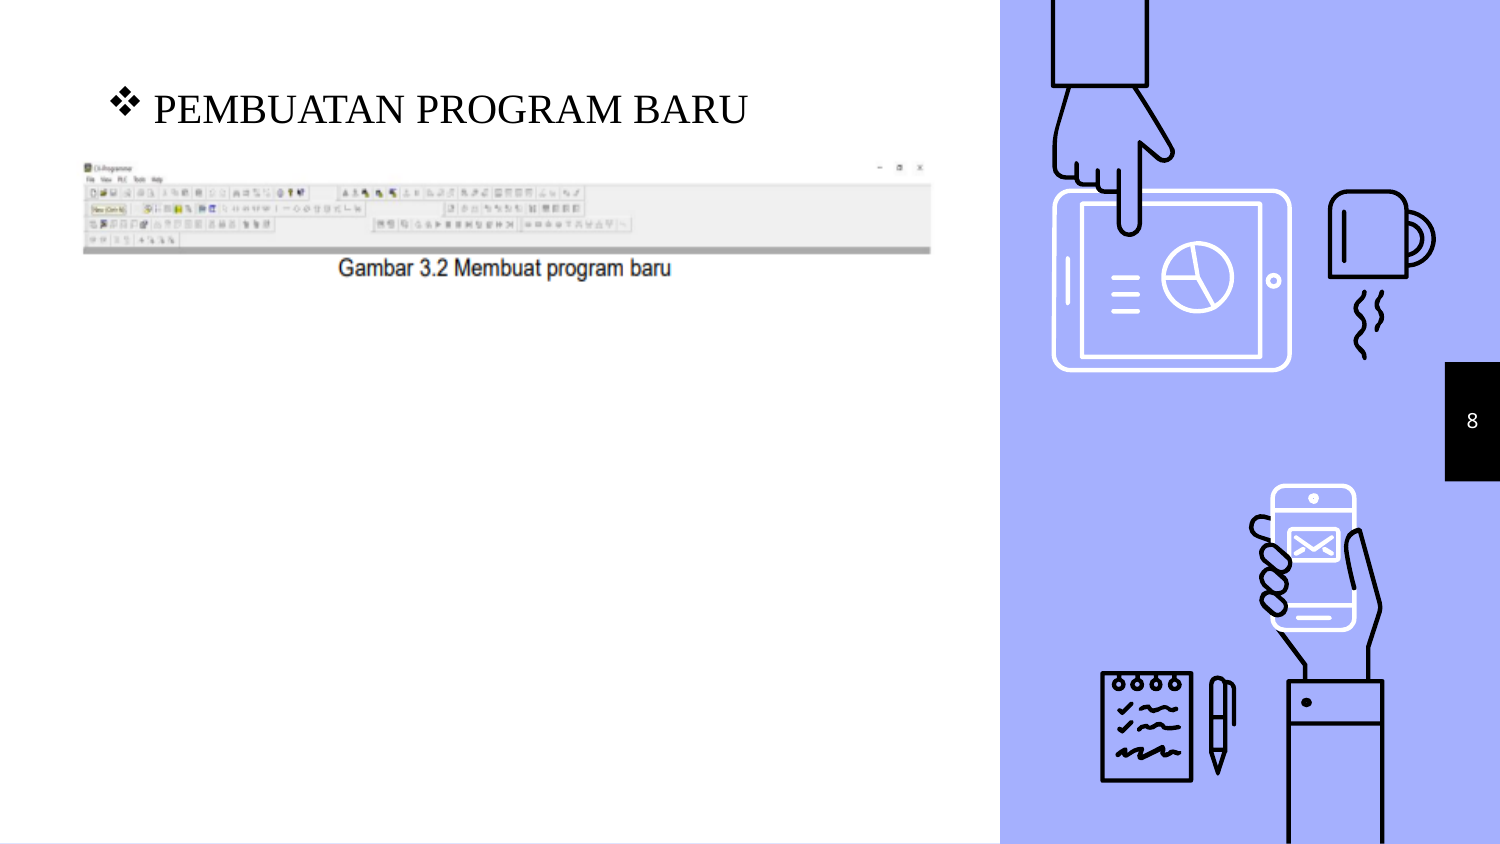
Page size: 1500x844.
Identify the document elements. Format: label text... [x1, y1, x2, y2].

text_box PEMBUATAN PROGRAM BARU [91, 74, 918, 140]
slide_number 8 [1444, 362, 1500, 482]
picture [70, 158, 939, 292]
